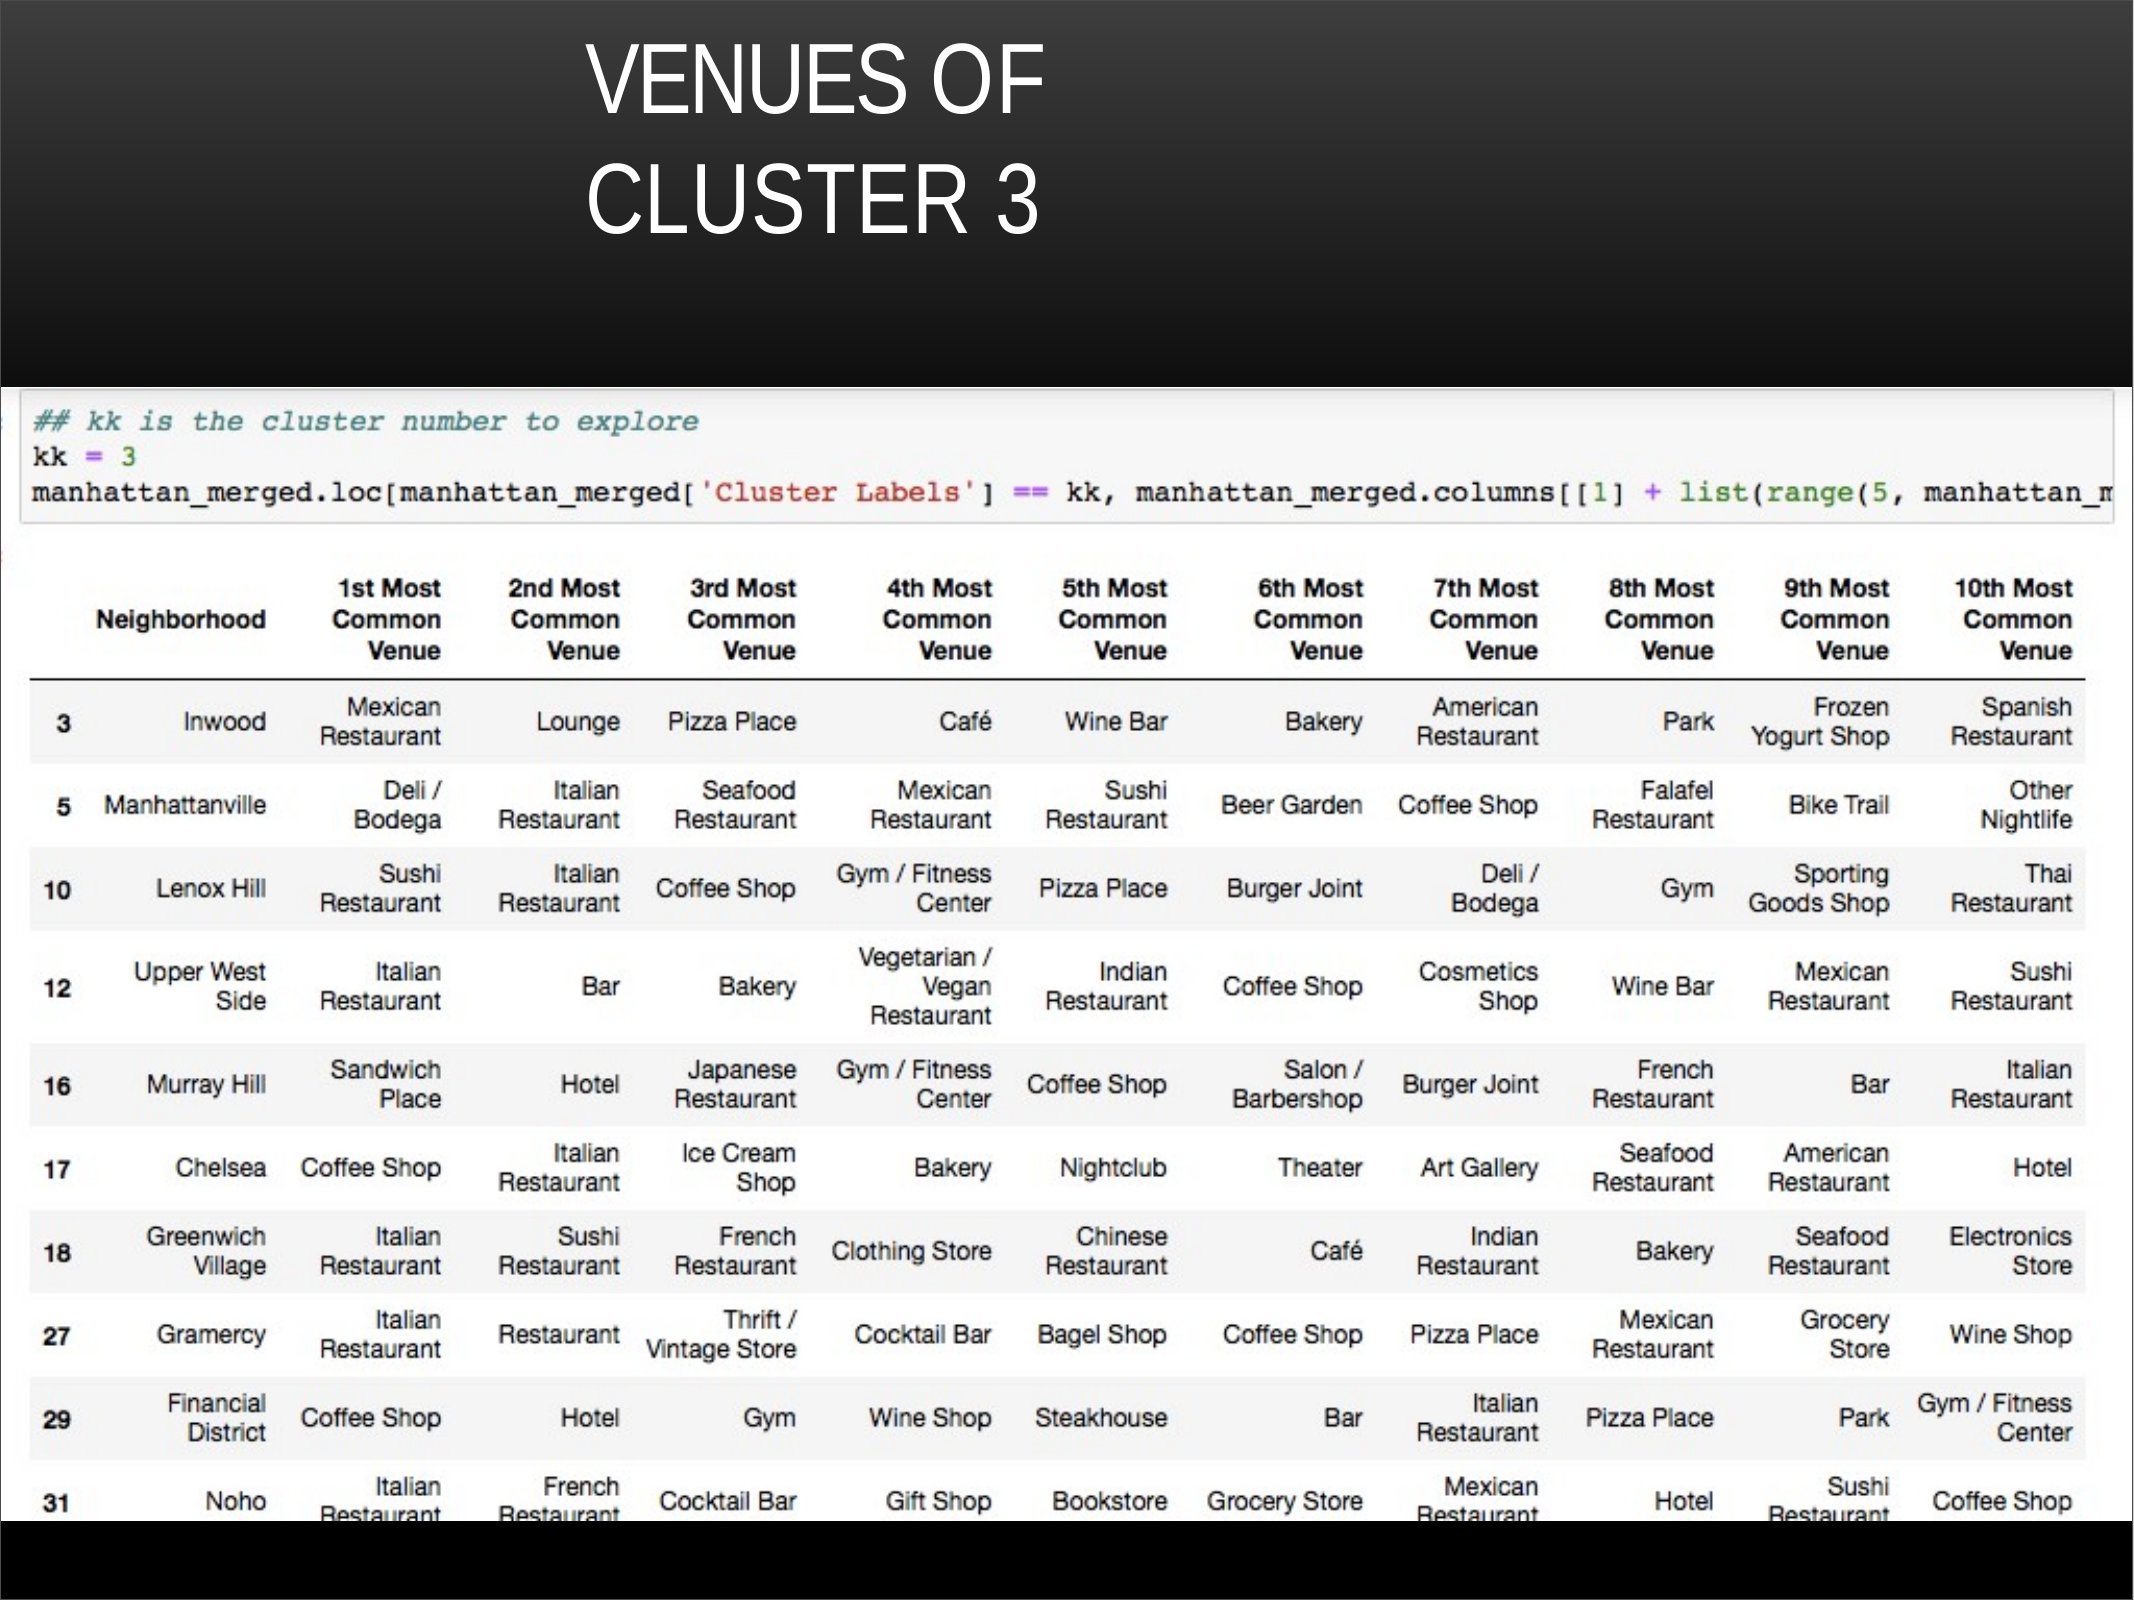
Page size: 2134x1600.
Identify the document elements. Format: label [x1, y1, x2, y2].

text_box [0, 0, 2134, 1600]
